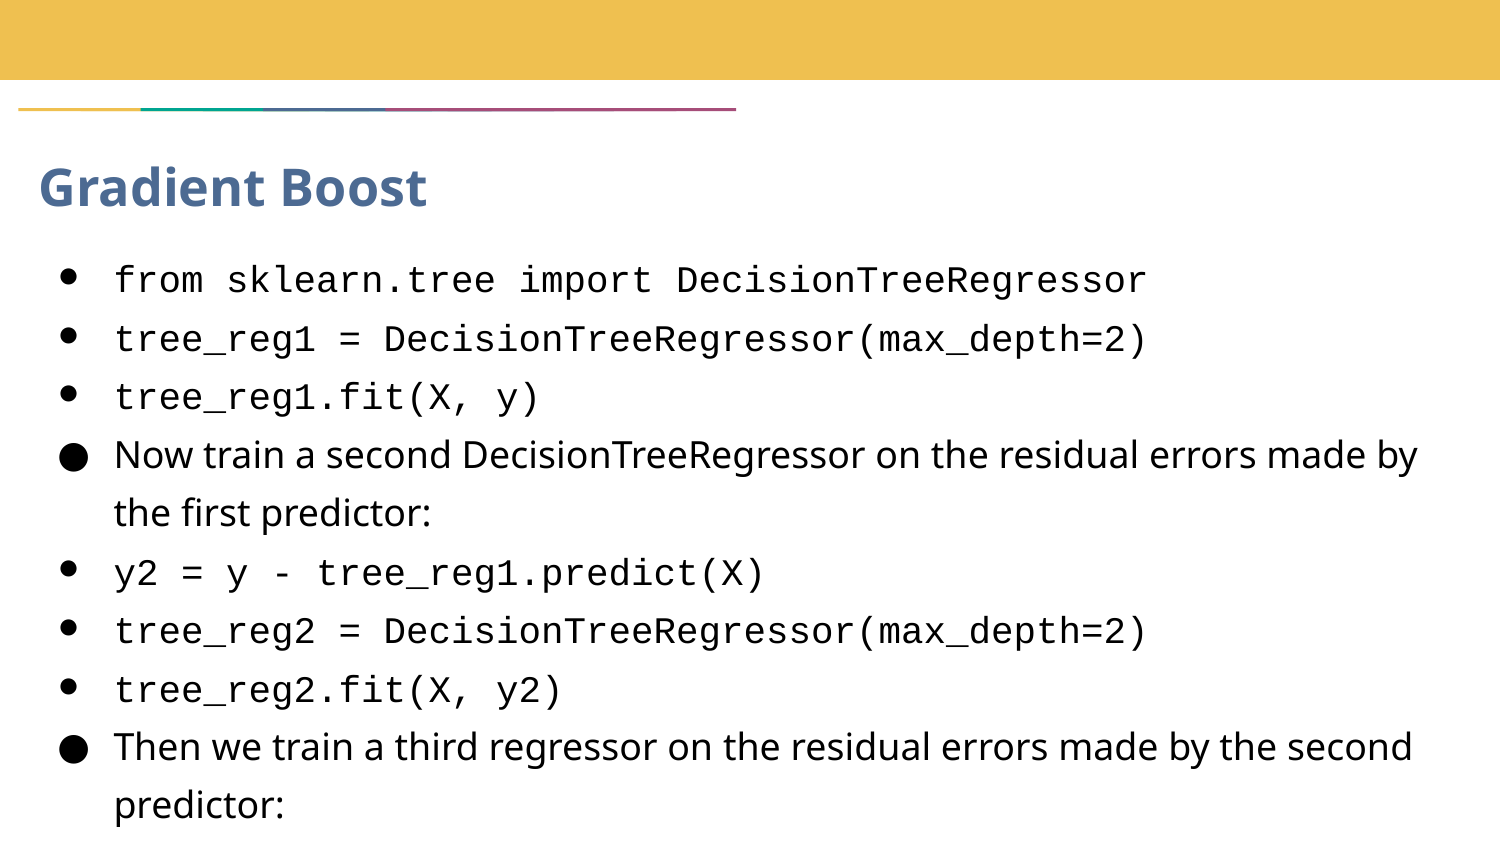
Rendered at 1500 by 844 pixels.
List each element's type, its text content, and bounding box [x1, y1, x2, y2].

title Gradient Boost [23, 139, 1485, 226]
list from sklearn.tree import DecisionTreeRegressor tree_reg1 = DecisionTreeRegressor(max_depth=2) tree_reg1.fit(X, y) Now train a second DecisionTreeRegressor on the residual errors made by the first predictor: y2 = y - tree_reg1.predict(X) tree_reg2 = DecisionTreeRegressor(max_depth=2) tree_reg2.fit(X, y2) Then we train a third regressor on the residual errors made by the second predictor: [23, 226, 1485, 834]
